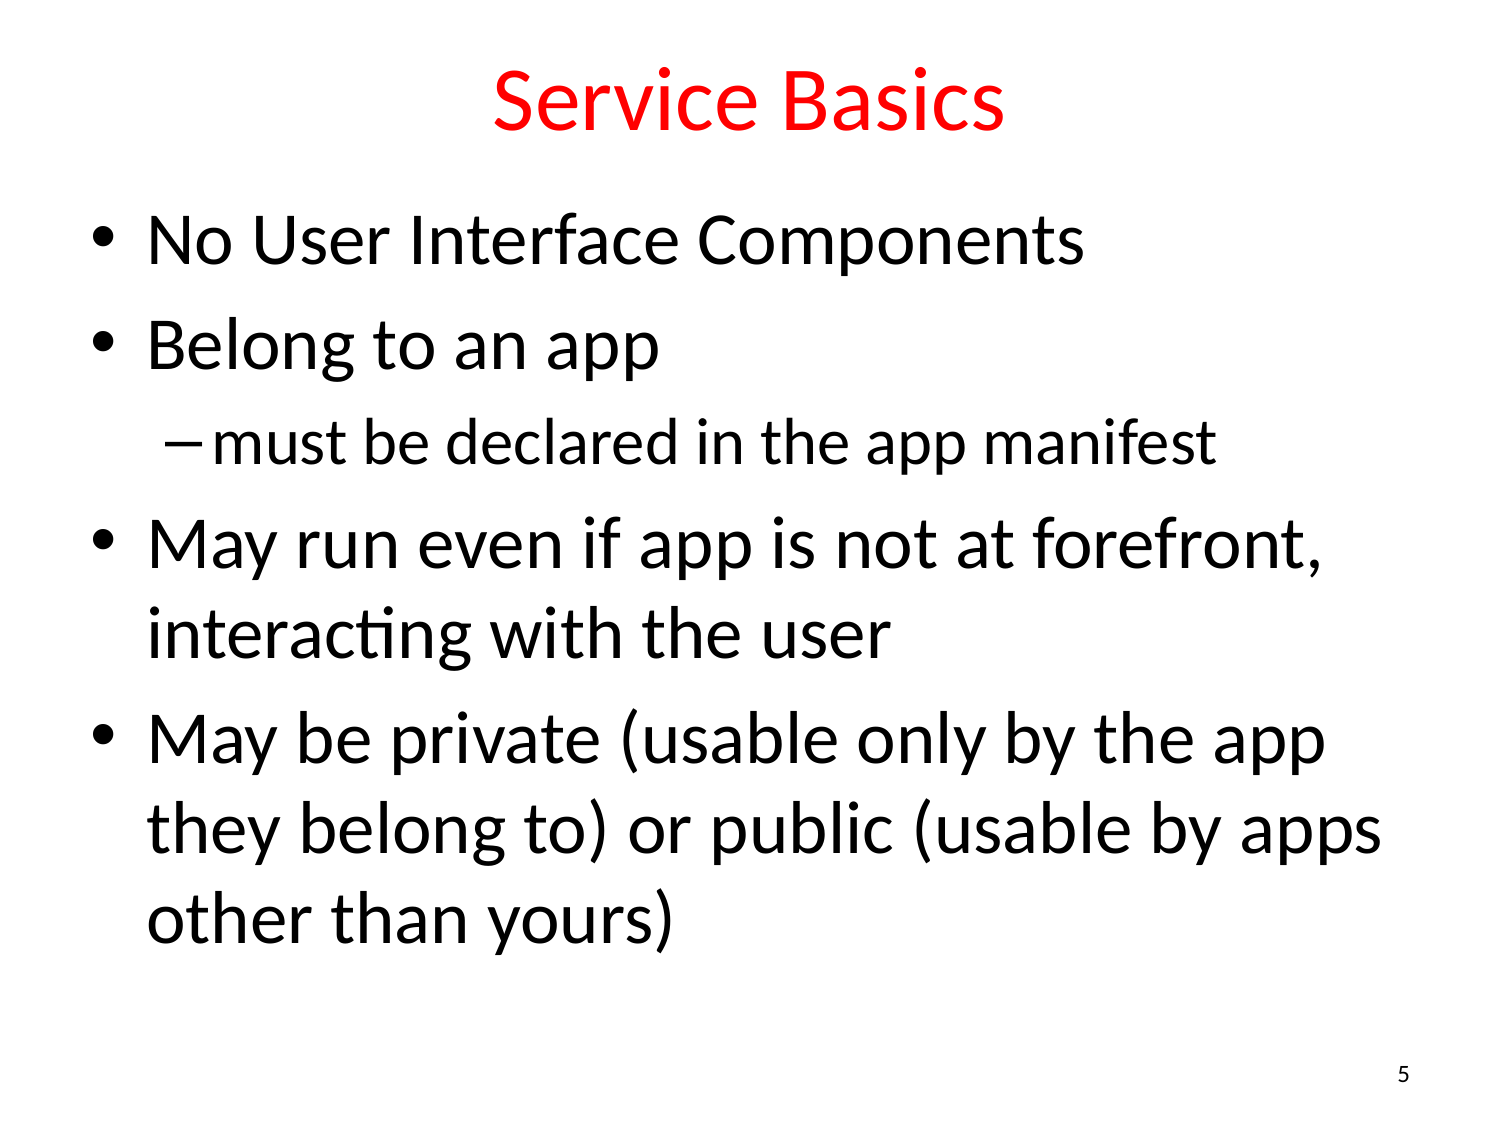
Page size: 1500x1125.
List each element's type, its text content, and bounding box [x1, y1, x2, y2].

list No User Interface Components Belong to an app must be declared in the app manifest May run even if app is not at forefront, interacting with the user May be private (usable only by the app they belong to) or public (usable by apps other than yours) [75, 182, 1425, 1038]
slide_number 5 [1074, 1042, 1425, 1103]
title Service Basics [75, 0, 1425, 182]
